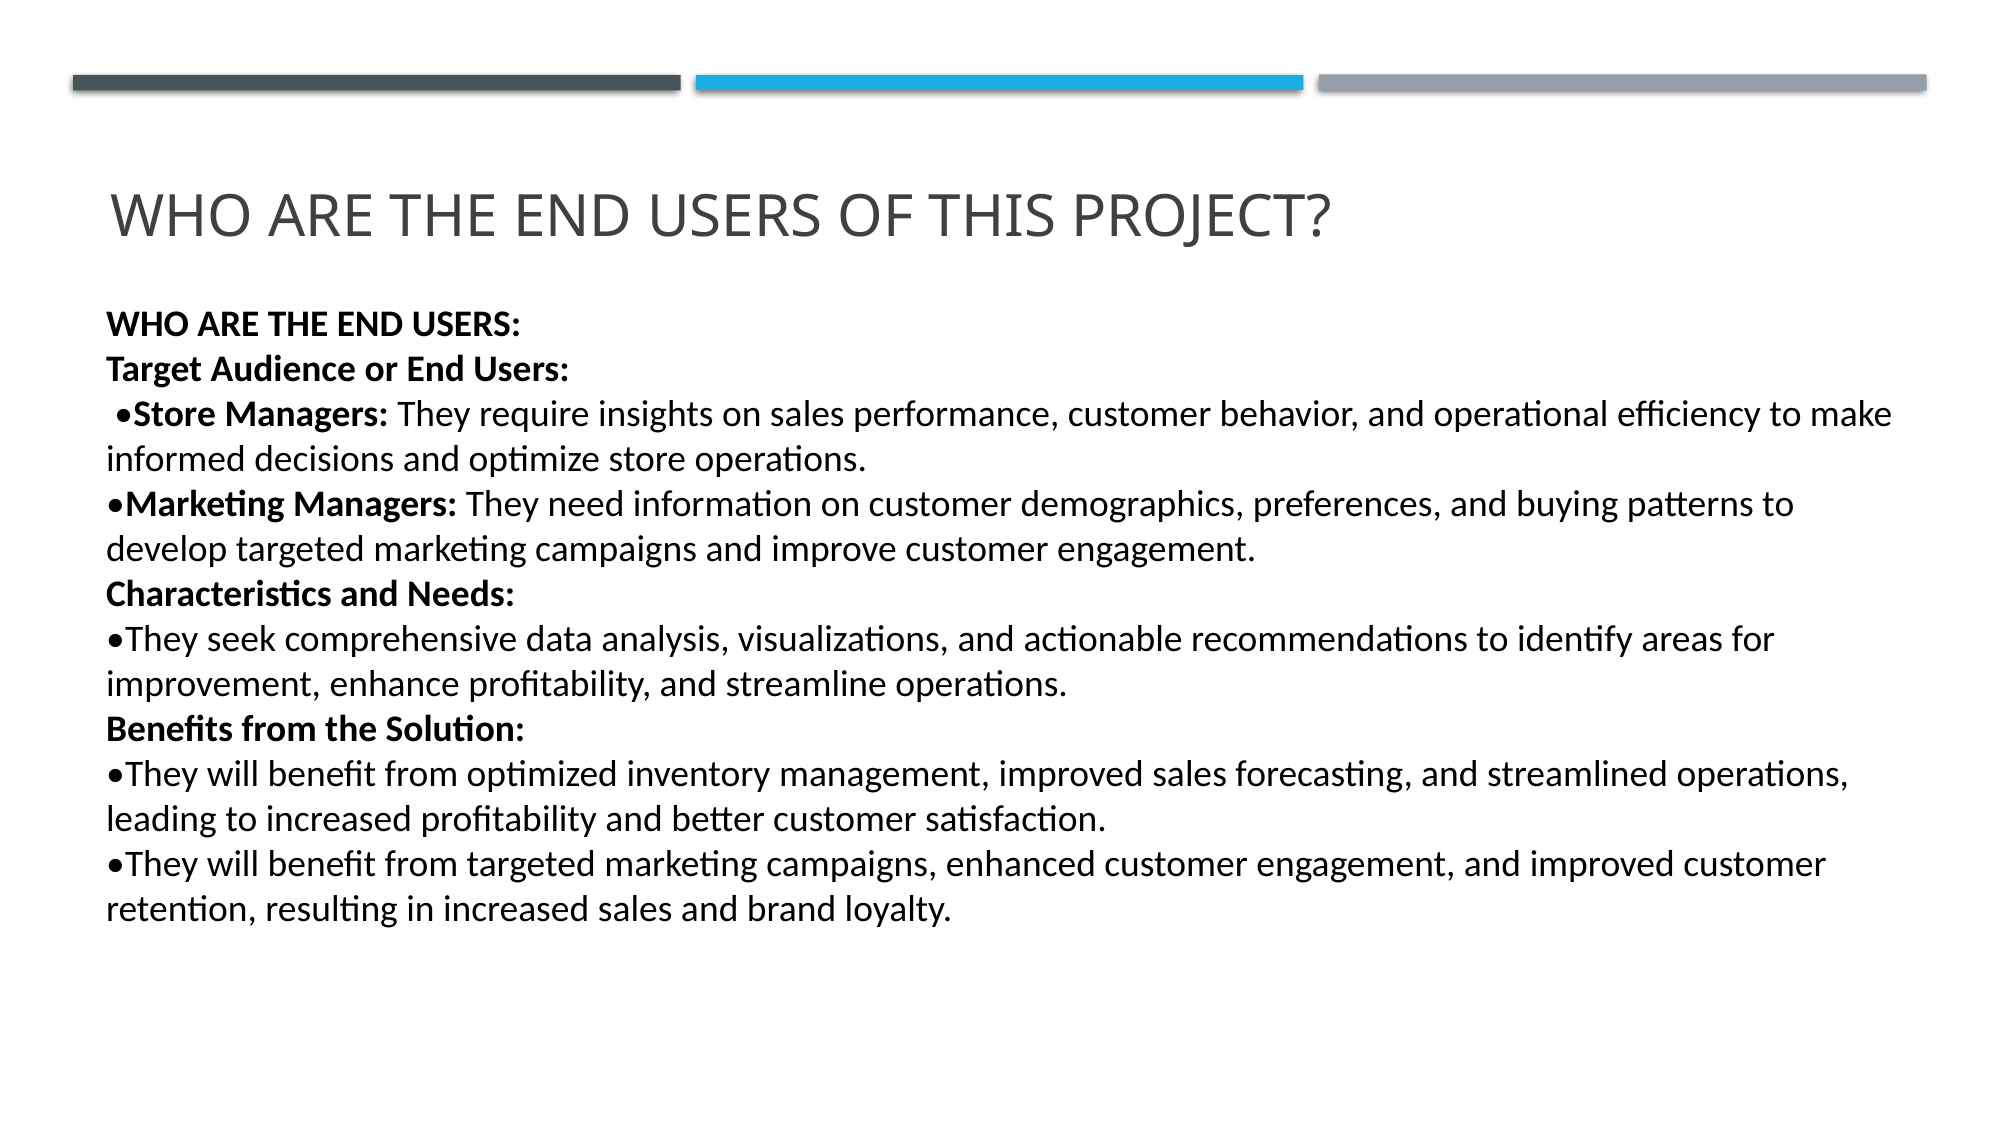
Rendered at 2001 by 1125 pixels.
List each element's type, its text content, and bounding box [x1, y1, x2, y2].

title WHO ARE THE END USERS of this project? [95, 115, 1905, 291]
text_box WHO ARE THE END USERS: Target Audience or End Users: •Store Managers: They require insights on sales performance, customer behavior, and operational efficiency to make informed decisions and optimize store operations. •Marketing Managers: They need information on customer demographics, preferences, and buying patterns to develop targeted marketing campaigns and improve customer engagement. Characteristics and Needs: •They seek comprehensive data analysis, visualizations, and actionable recommendations to identify areas for improvement, enhance profitability, and streamline operations. Benefits from the Solution: •They will benefit from optimized inventory management, improved sales forecasting, and streamlined operations, leading to increased profitability and better customer satisfaction. •They will benefit from targeted marketing campaigns, enhanced customer engagement, and improved customer retention, resulting in increased sales and brand loyalty. [91, 291, 1927, 937]
